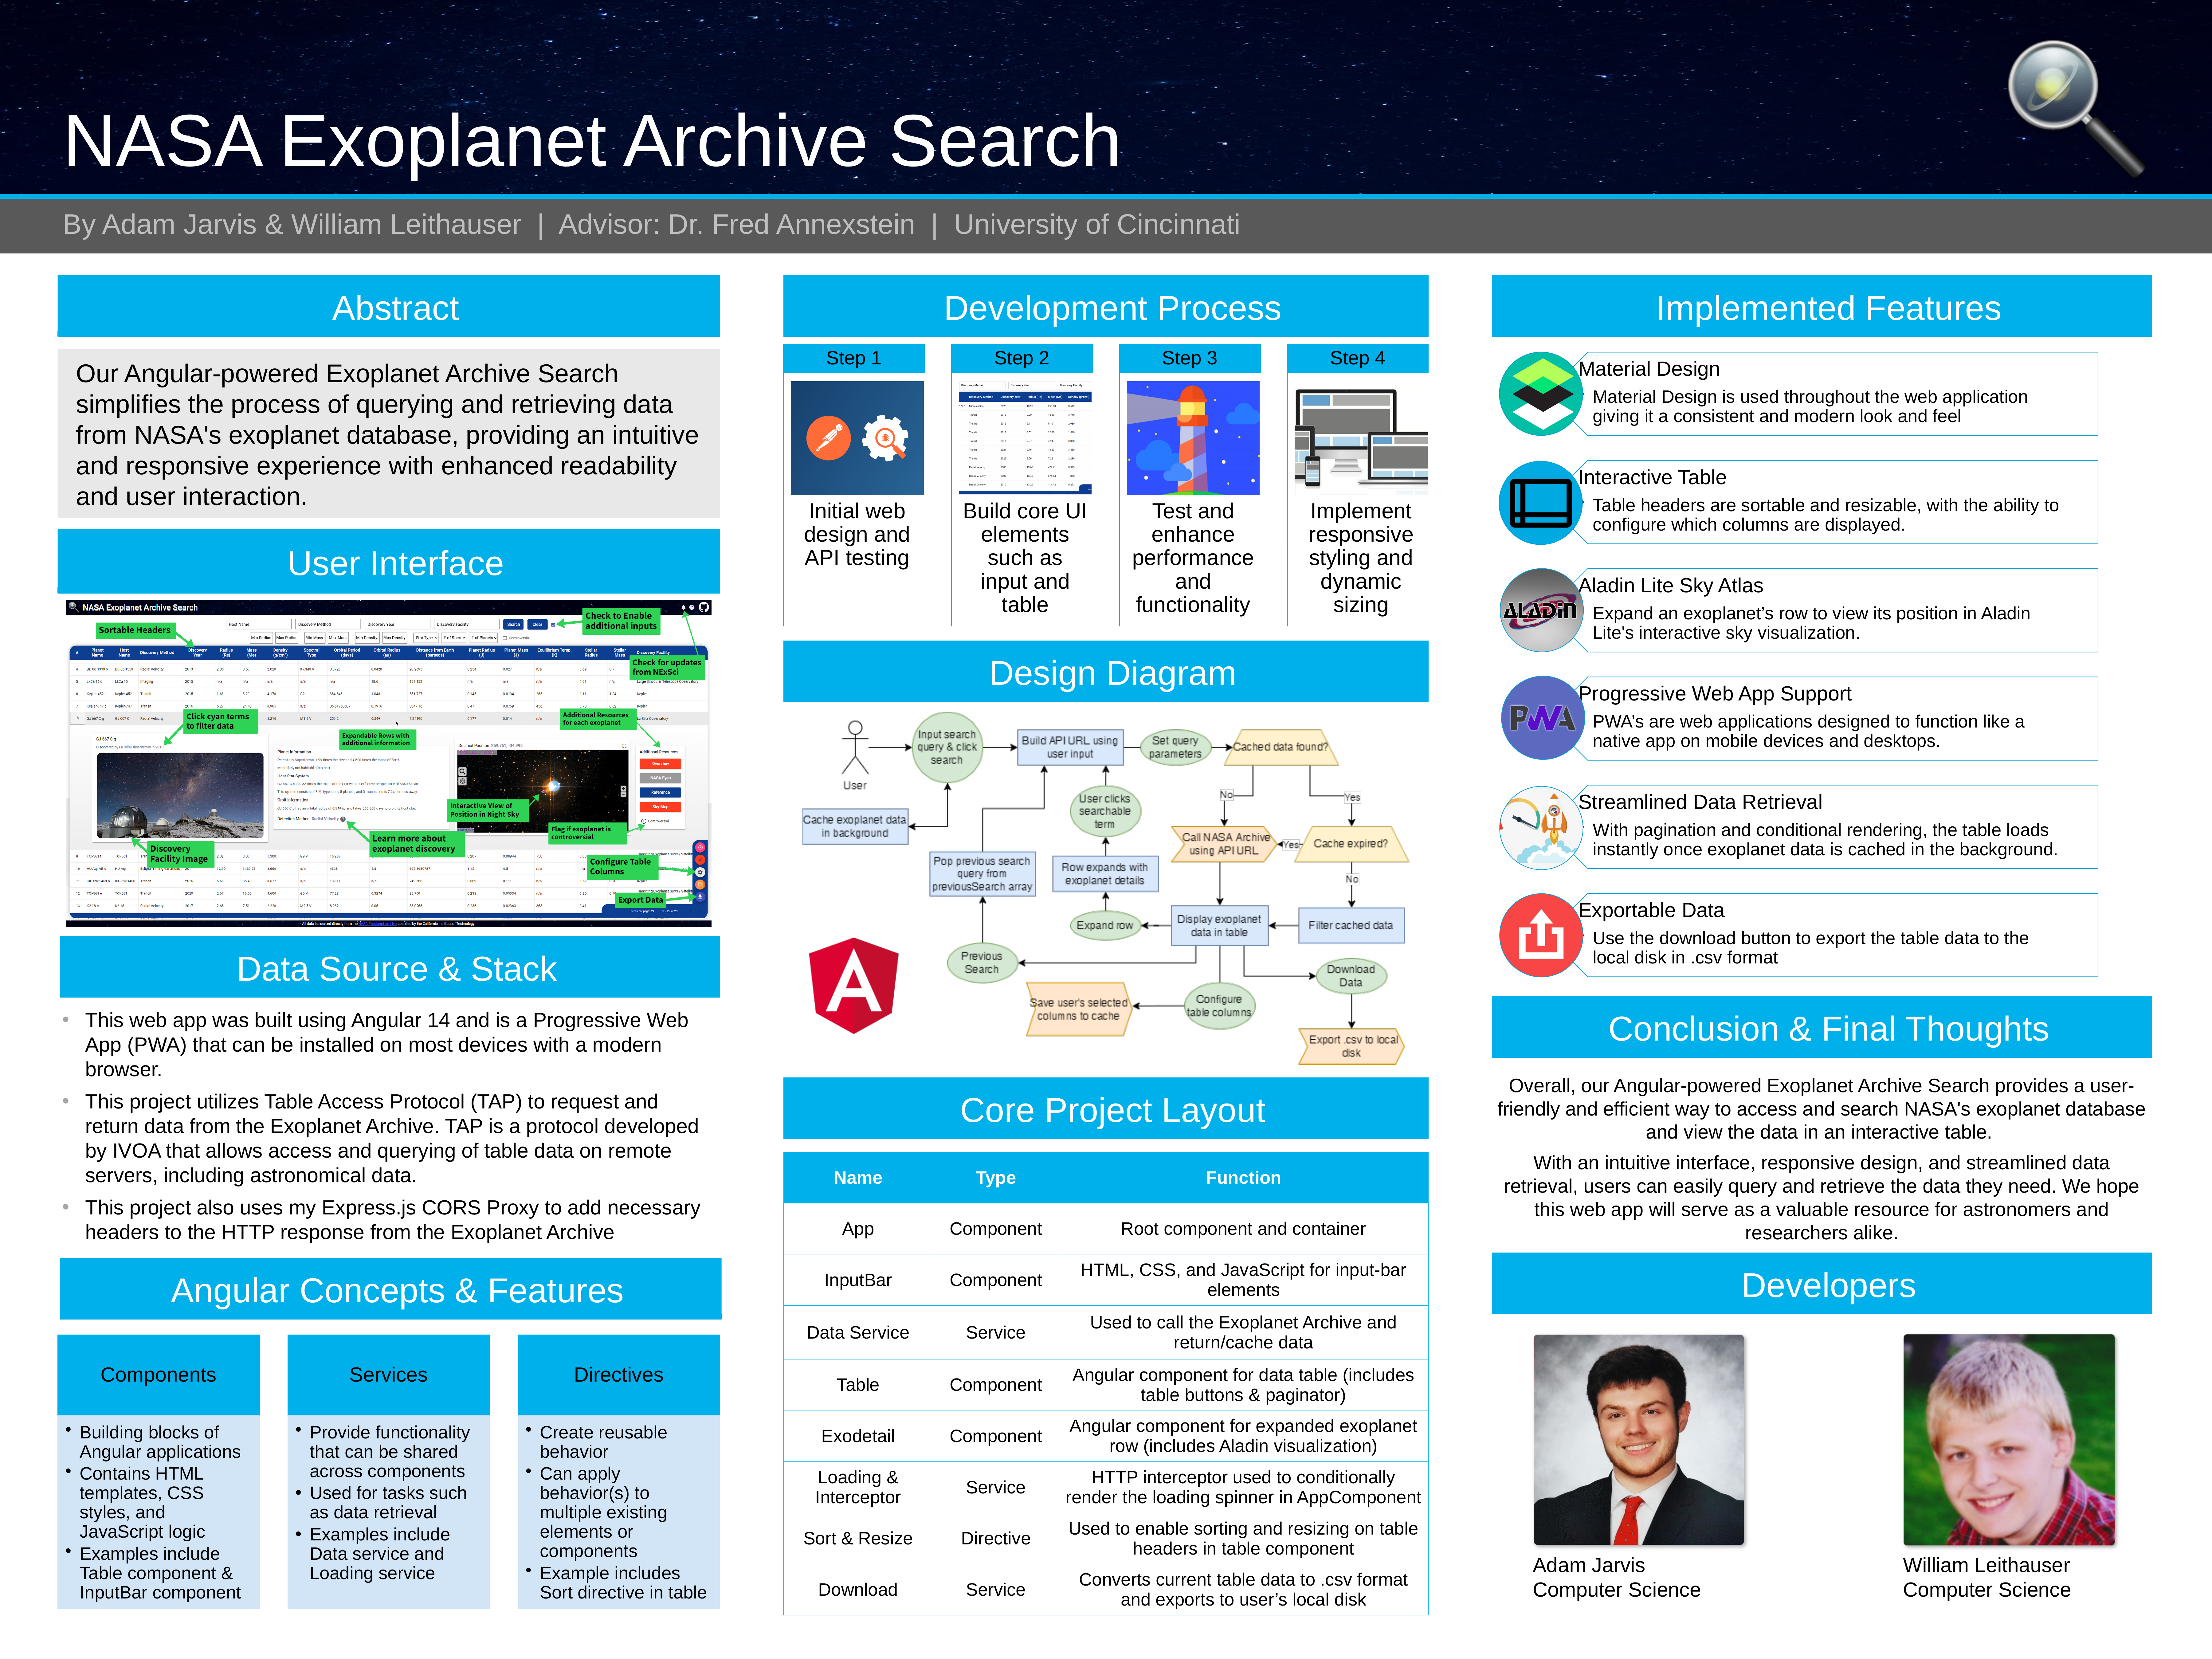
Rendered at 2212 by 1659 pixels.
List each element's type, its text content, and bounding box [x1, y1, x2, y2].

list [57, 1319, 720, 1625]
list Our Angular-powered Exoplanet Archive Search simplifies the process of querying and retrieving data from NASA's exoplanet database, providing an intuitive and responsive experience with enhanced readability and user interaction. [57, 349, 720, 518]
list By Adam Jarvis & William Leithauser | Advisor: Dr. Fred Annexstein | University of Cincinnati [58, 206, 1579, 239]
table_cell Component [933, 1410, 1059, 1461]
list Conclusion & Final Thoughts [1492, 996, 2152, 1058]
table_cell Sort & Resize [784, 1513, 933, 1564]
table_cell HTTP interceptor used to conditionally render the loading spinner in AppComponent [1059, 1462, 1428, 1513]
table_cell Used to call the Exoplanet Archive and return/cache data [1059, 1306, 1428, 1359]
table_cell Download [784, 1564, 933, 1615]
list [783, 316, 1429, 654]
table_cell Directive [933, 1513, 1059, 1564]
list Design Diagram [783, 654, 1429, 702]
table_cell Converts current table data to .csv format and exports to user’s local disk [1059, 1564, 1428, 1615]
list Abstract [57, 275, 720, 337]
list This web app was built using Angular 14 and is a Progressive Web App (PWA) that can be installed on most devices with a modern browser. This project utilizes Table Access Protocol (TAP) to request and return data from the Exoplanet Archive. TAP is a protocol developed by IVOA that allows access and querying of table data on remote servers, including astronomical data. This project also uses my Express.js CORS Proxy to add necessary headers to the HTTP response from the Exoplanet Archive [57, 998, 720, 1236]
list Data Source & Stack [60, 936, 720, 998]
table_cell Service [933, 1306, 1059, 1359]
table_cell Angular component for data table (includes table buttons & paginator) [1059, 1359, 1428, 1410]
table_header Function [1059, 1152, 1428, 1203]
table_cell Component [933, 1254, 1059, 1305]
picture [794, 923, 914, 1043]
table_cell HTML, CSS, and JavaScript for input-bar elements [1059, 1254, 1428, 1305]
picture [0, 0, 2212, 194]
table_cell Loading & Interceptor [784, 1462, 933, 1513]
table_header Type [933, 1152, 1059, 1203]
table_cell Service [933, 1564, 1059, 1615]
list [66, 599, 712, 927]
table_cell App [784, 1203, 933, 1254]
table_cell InputBar [784, 1254, 933, 1305]
table_cell Component [933, 1359, 1059, 1410]
list Implemented Features [1492, 275, 2152, 337]
table_cell Table [784, 1359, 933, 1410]
text_box William Leithauser Computer Science [1898, 1554, 2124, 1603]
list Core Project Layout [783, 1077, 1429, 1139]
list Overall, our Angular-powered Exoplanet Archive Search provides a user-friendly and efficient way to access and search NASA's exoplanet database and view the data in an interactive table. With an intuitive interface, responsive design, and streamlined data retrieval, users can easily query and retrieve the data they need. We hope this web app will serve as a valuable resource for astronomers and researchers alike. [1492, 1063, 2152, 1246]
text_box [1492, 352, 2152, 977]
list Angular Concepts & Features [60, 1258, 722, 1320]
table_cell Service [933, 1462, 1059, 1513]
table_cell Component [933, 1203, 1059, 1254]
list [1528, 1329, 1753, 1554]
table_cell Data Service [784, 1306, 933, 1359]
picture [1898, 1329, 2124, 1554]
table_cell Used to enable sorting and resizing on table headers in table component [1059, 1513, 1428, 1564]
list Developers [1492, 1253, 2152, 1314]
table_cell Exodetail [784, 1410, 933, 1461]
list Development Process [783, 275, 1429, 316]
table_cell Root component and container [1059, 1203, 1428, 1254]
list User Interface [57, 529, 720, 594]
text_box Adam Jarvis Computer Science [1528, 1554, 1753, 1603]
table_cell Angular component for expanded exoplanet row (includes Aladin visualization) [1059, 1410, 1428, 1461]
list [802, 712, 1410, 1065]
table_header Name [784, 1152, 933, 1203]
